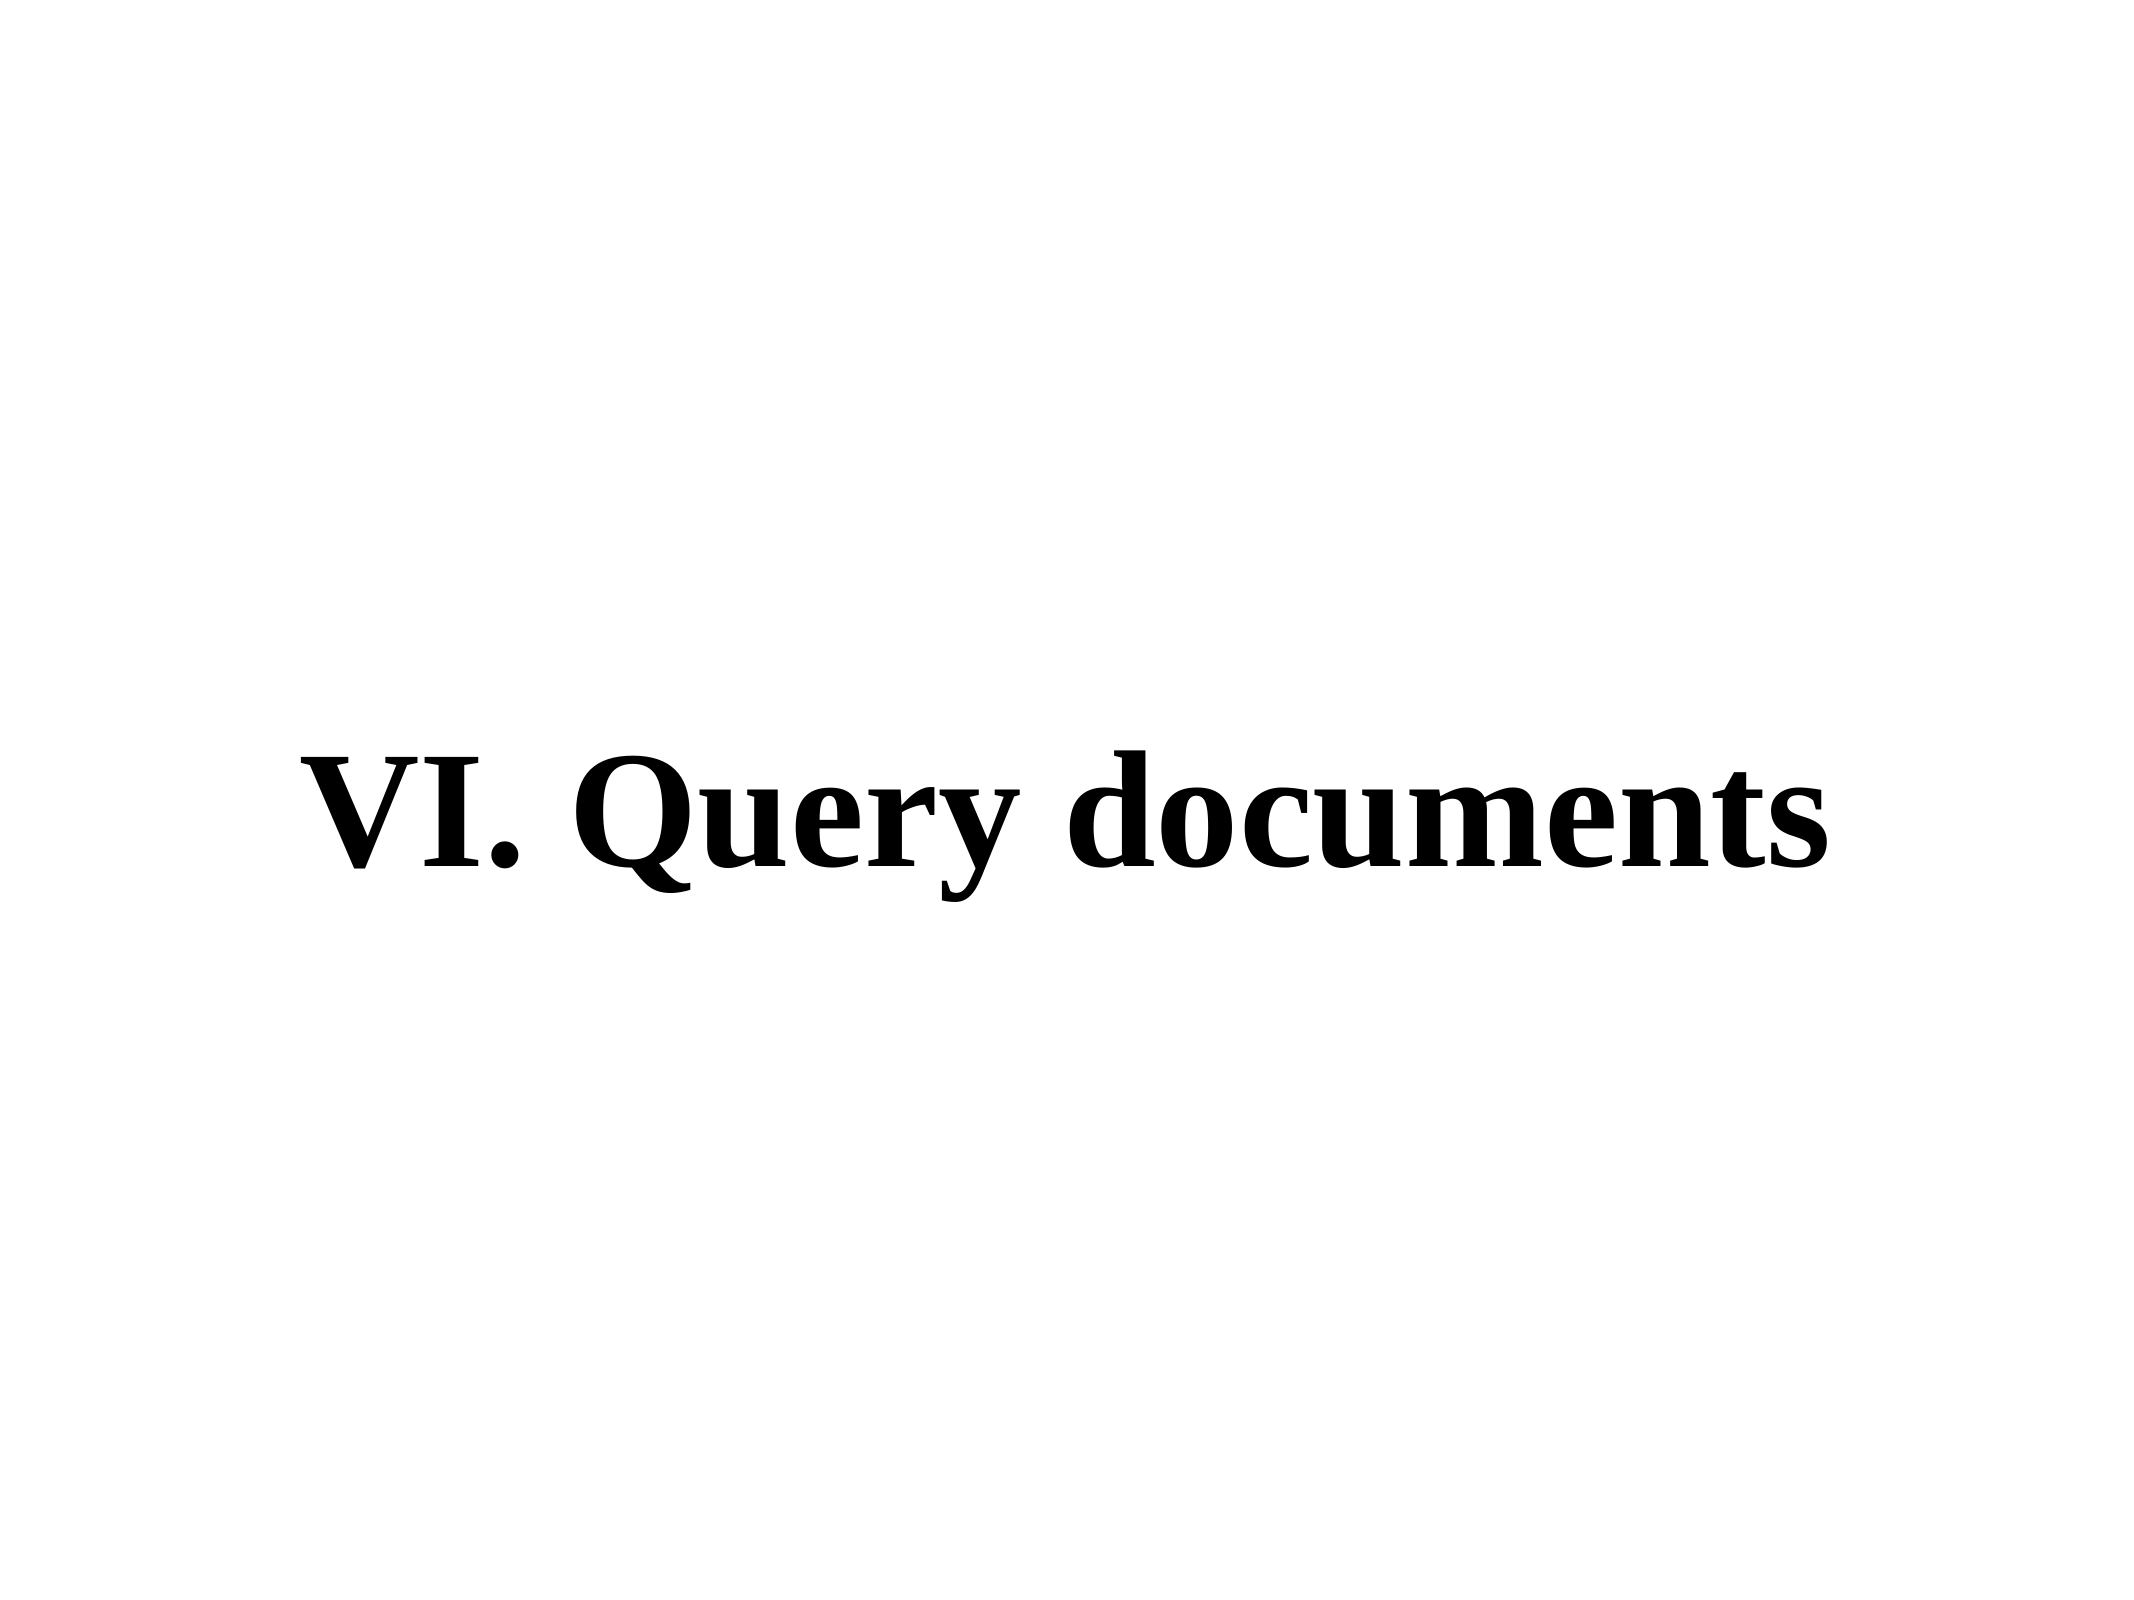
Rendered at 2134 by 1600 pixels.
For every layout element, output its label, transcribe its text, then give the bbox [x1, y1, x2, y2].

title VI. Query documents [207, 528, 1926, 1072]
